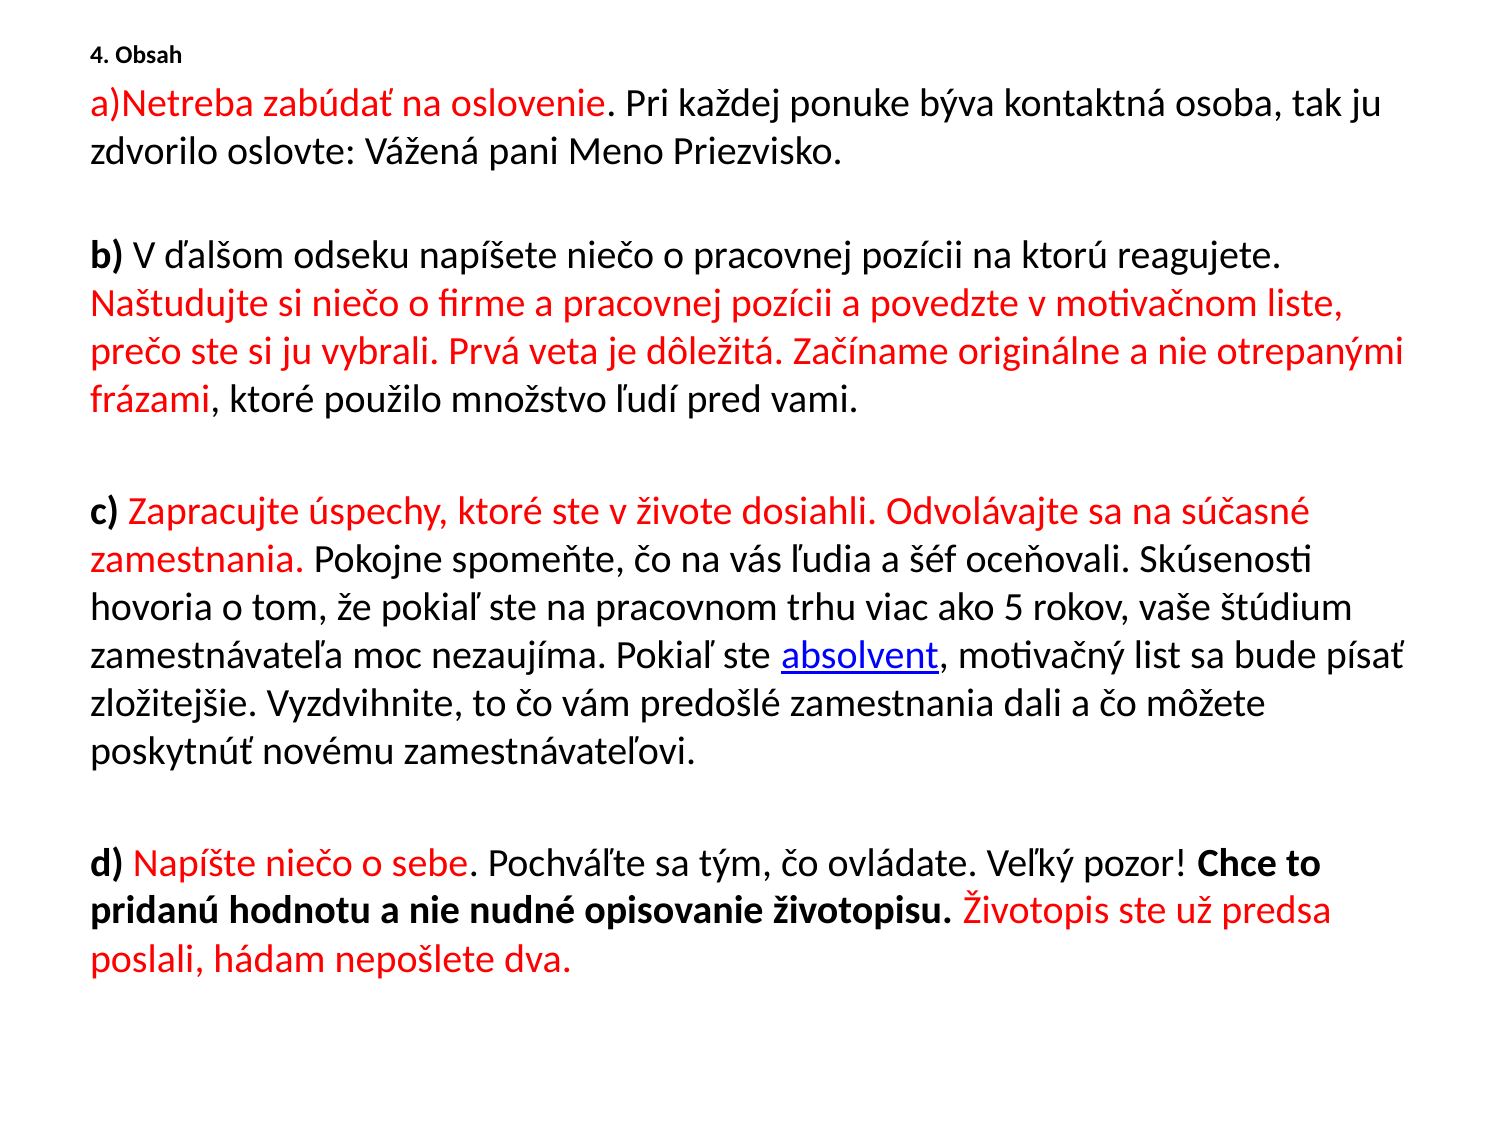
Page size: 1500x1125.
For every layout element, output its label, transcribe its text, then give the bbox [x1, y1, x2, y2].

list 4. Obsah a)Netreba zabúdať na oslovenie. Pri každej ponuke býva kontaktná osoba, tak ju zdvorilo oslovte: Vážená pani Meno Priezvisko. b) V ďalšom odseku napíšete niečo o pracovnej pozícii na ktorú reagujete. Naštudujte si niečo o firme a pracovnej pozícii a povedzte v motivačnom liste, prečo ste si ju vybrali. Prvá veta je dôležitá. Začíname originálne a nie otrepanými frázami, ktoré použilo množstvo ľudí pred vami. c) Zapracujte úspechy, ktoré ste v živote dosiahli. Odvolávajte sa na súčasné zamestnania. Pokojne spomeňte, čo na vás ľudia a šéf oceňovali. Skúsenosti hovoria o tom, že pokiaľ ste na pracovnom trhu viac ako 5 rokov, vaše štúdium zamestnávateľa moc nezaujíma. Pokiaľ ste absolvent, motivačný list sa bude písať zložitejšie. Vyzdvihnite, to čo vám predošlé zamestnania dali a čo môžete poskytnúť novému zamestnávateľovi. d) Napíšte niečo o sebe. Pochváľte sa tým, čo ovládate. Veľký pozor! Chce to pridanú hodnotu a nie nudné opisovanie životopisu. Životopis ste už predsa poslali, hádam nepošlete dva. [75, 30, 1425, 1059]
